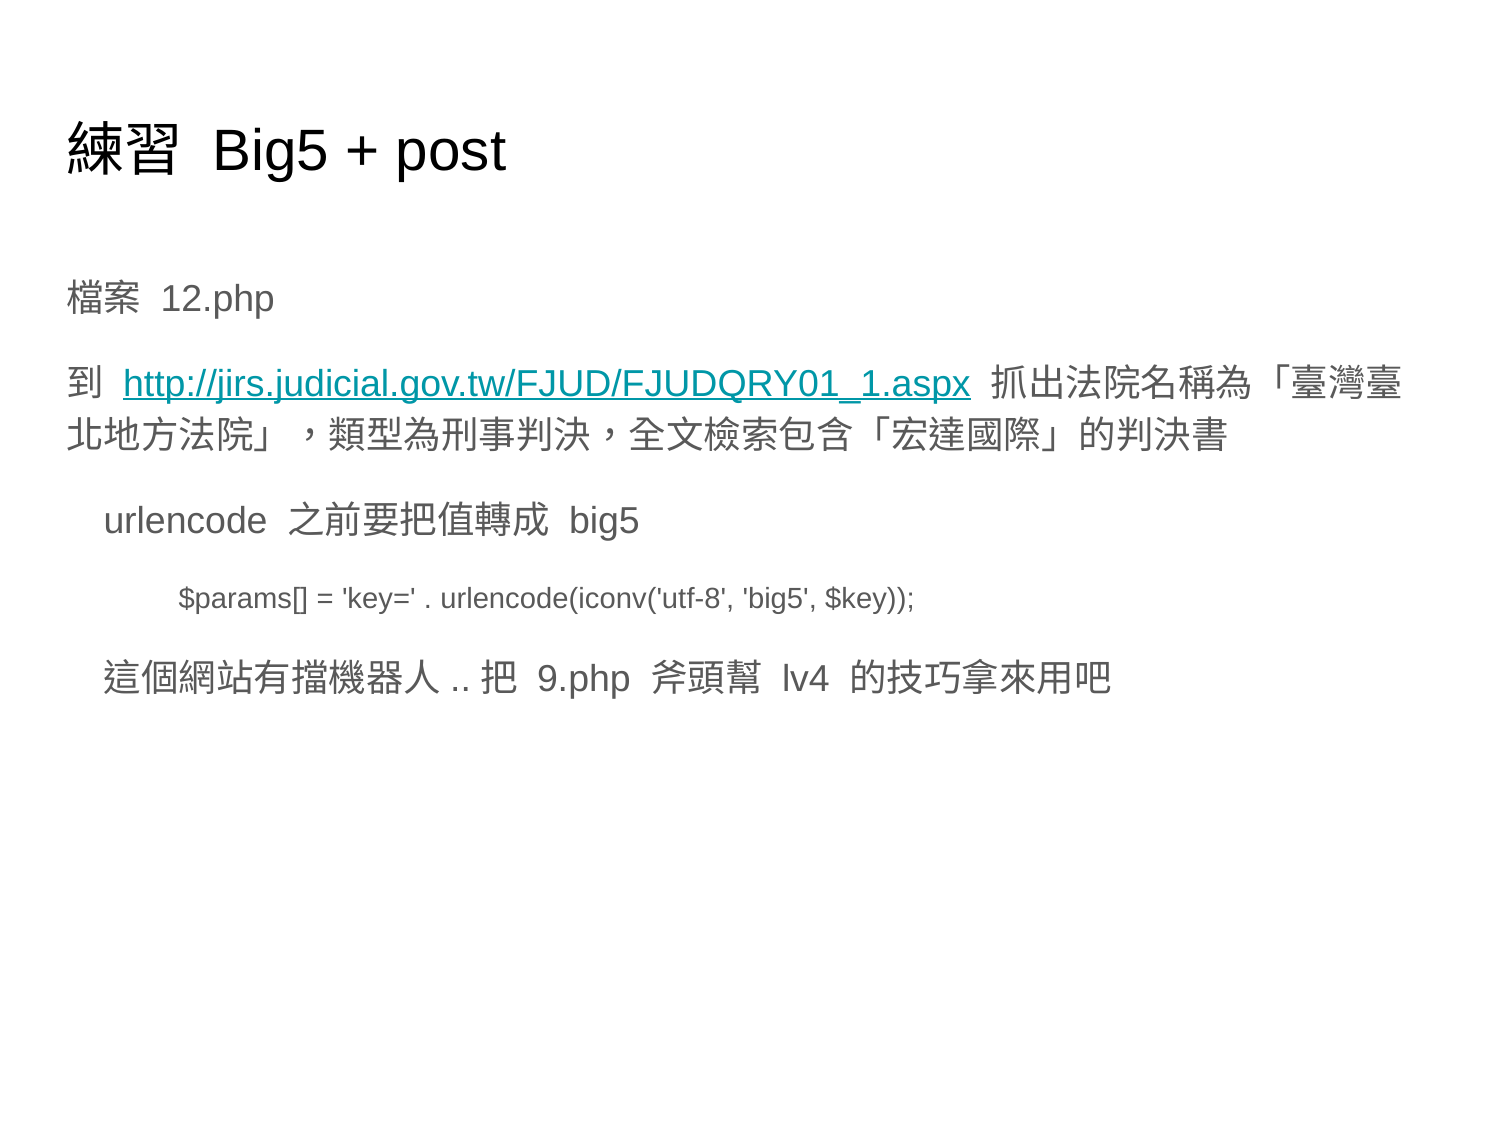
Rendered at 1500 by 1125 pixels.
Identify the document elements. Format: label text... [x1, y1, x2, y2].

list 檔案 12.php 到 http://jirs.judicial.gov.tw/FJUD/FJUDQRY01_1.aspx 抓出法院名稱為「臺灣臺北地方法院」，類型為刑事判決，全文檢索包含「宏達國際」的判決書 urlencode 之前要把值轉成 big5 $params[] = 'key=' . urlencode(iconv('utf-8', 'big5', $key)); 這個網站有擋機器人..把 9.php 斧頭幫 lv4 的技巧拿來用吧 [51, 252, 1449, 1000]
title 練習 Big5 + post [51, 97, 1449, 223]
